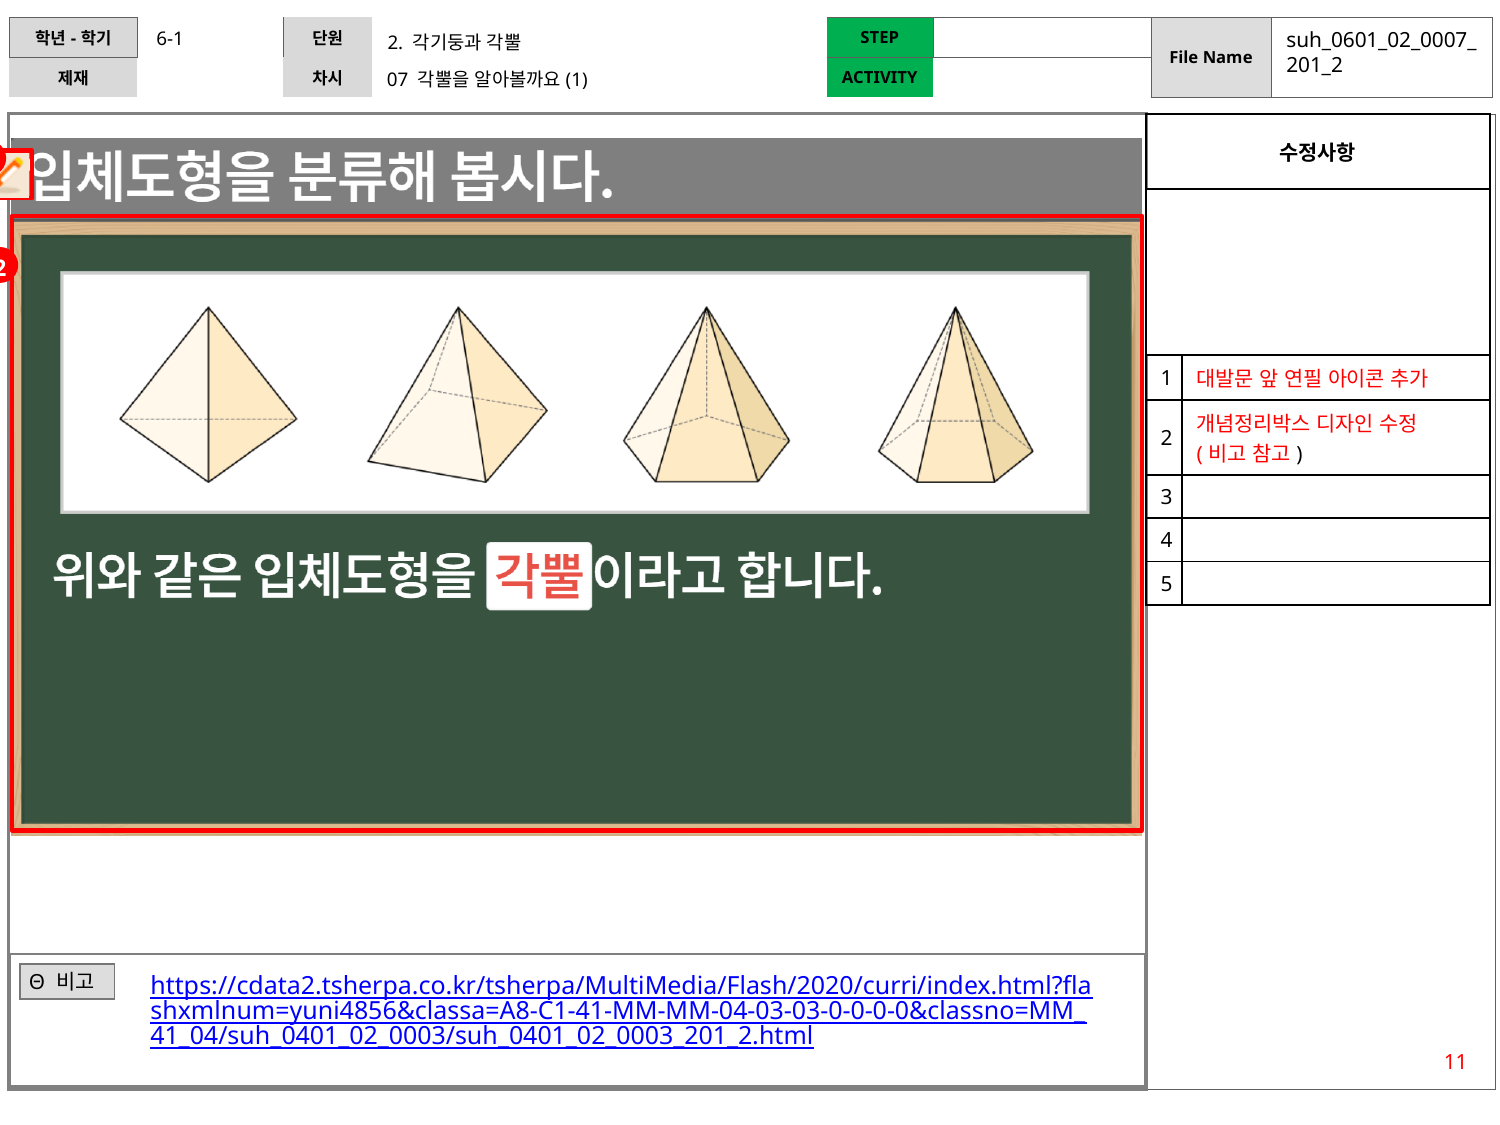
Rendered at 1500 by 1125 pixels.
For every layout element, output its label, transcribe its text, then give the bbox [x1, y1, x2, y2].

text_box https://cdata2.tsherpa.co.kr/tsherpa/MultiMedia/Flash/2020/curri/index.html?flashxmlnum=yuni4856&classa=A8-C1-41-MM-MM-04-03-03-0-0-0-0&classno=MM_41_04/suh_0401_02_0003/suh_0401_02_0003_201_2.html [135, 962, 1111, 1042]
table_cell [1183, 562, 1489, 604]
table_cell 1 [1148, 356, 1181, 399]
table_cell 4 [1148, 519, 1181, 561]
table_cell [1183, 519, 1489, 561]
table_cell 개념정리박스 디자인 수정 (비고 참고) [1183, 401, 1489, 474]
text_box 07 각뿔을 알아볼까요(1) [372, 60, 821, 96]
text_box suh_0601_02_0007_201_2 [1271, 18, 1500, 84]
picture [0, 138, 1143, 837]
table_cell 3 [1148, 476, 1181, 517]
text_box 6-1 [141, 18, 284, 55]
table_cell [1183, 476, 1489, 517]
table_cell [1148, 190, 1489, 354]
text_box 2. 각기둥과 각뿔 [372, 23, 828, 48]
text_box 2 [0, 244, 6, 286]
table_cell 2 [1148, 401, 1181, 474]
table_cell 5 [1148, 562, 1181, 604]
text_box 1 [0, 142, 6, 152]
table_cell 대발문 앞 연필 아이콘 추가 [1183, 356, 1489, 399]
table_header 수정사항 [1147, 115, 1489, 188]
